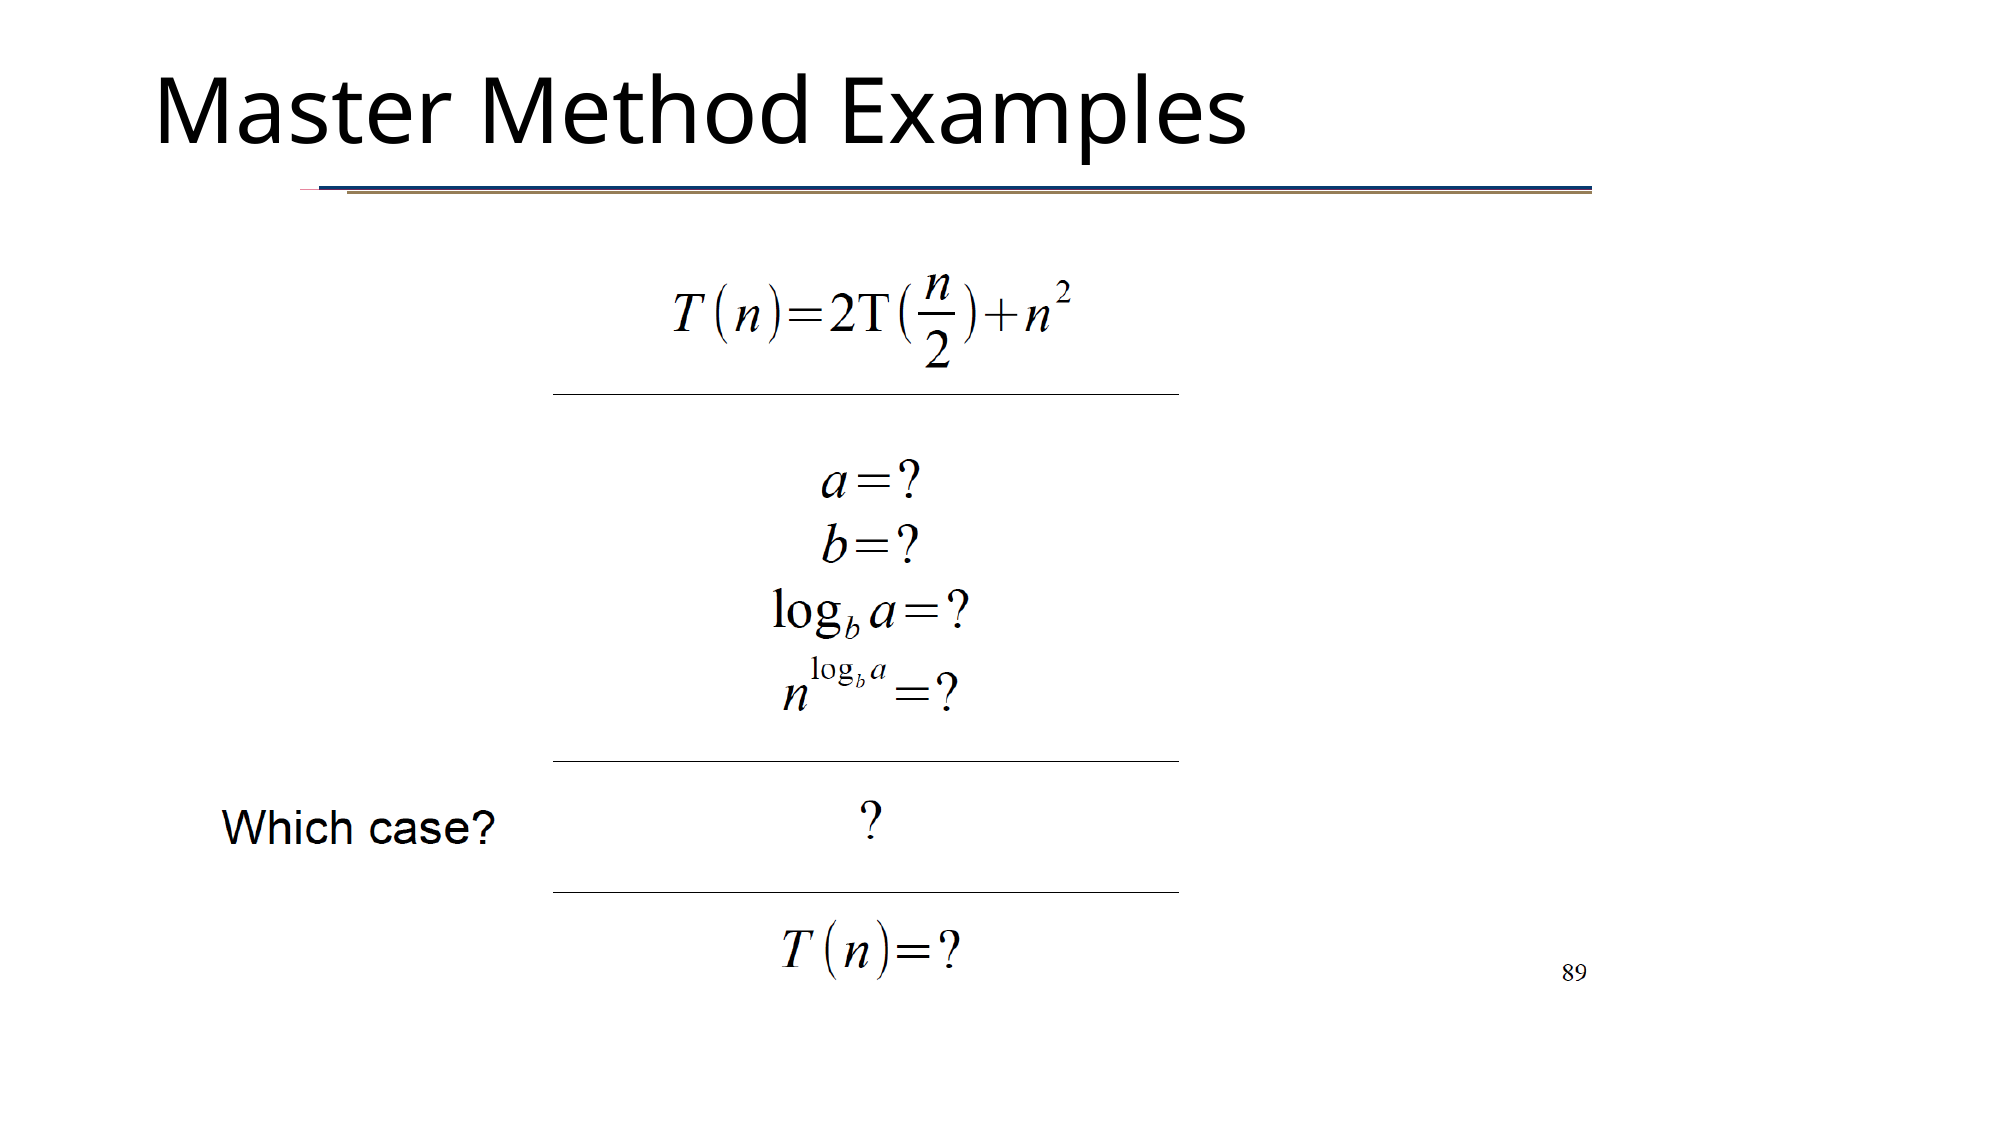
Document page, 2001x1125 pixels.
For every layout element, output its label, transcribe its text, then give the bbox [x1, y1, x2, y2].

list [202, 184, 1603, 1014]
title Master Method Examples [137, 59, 1863, 278]
